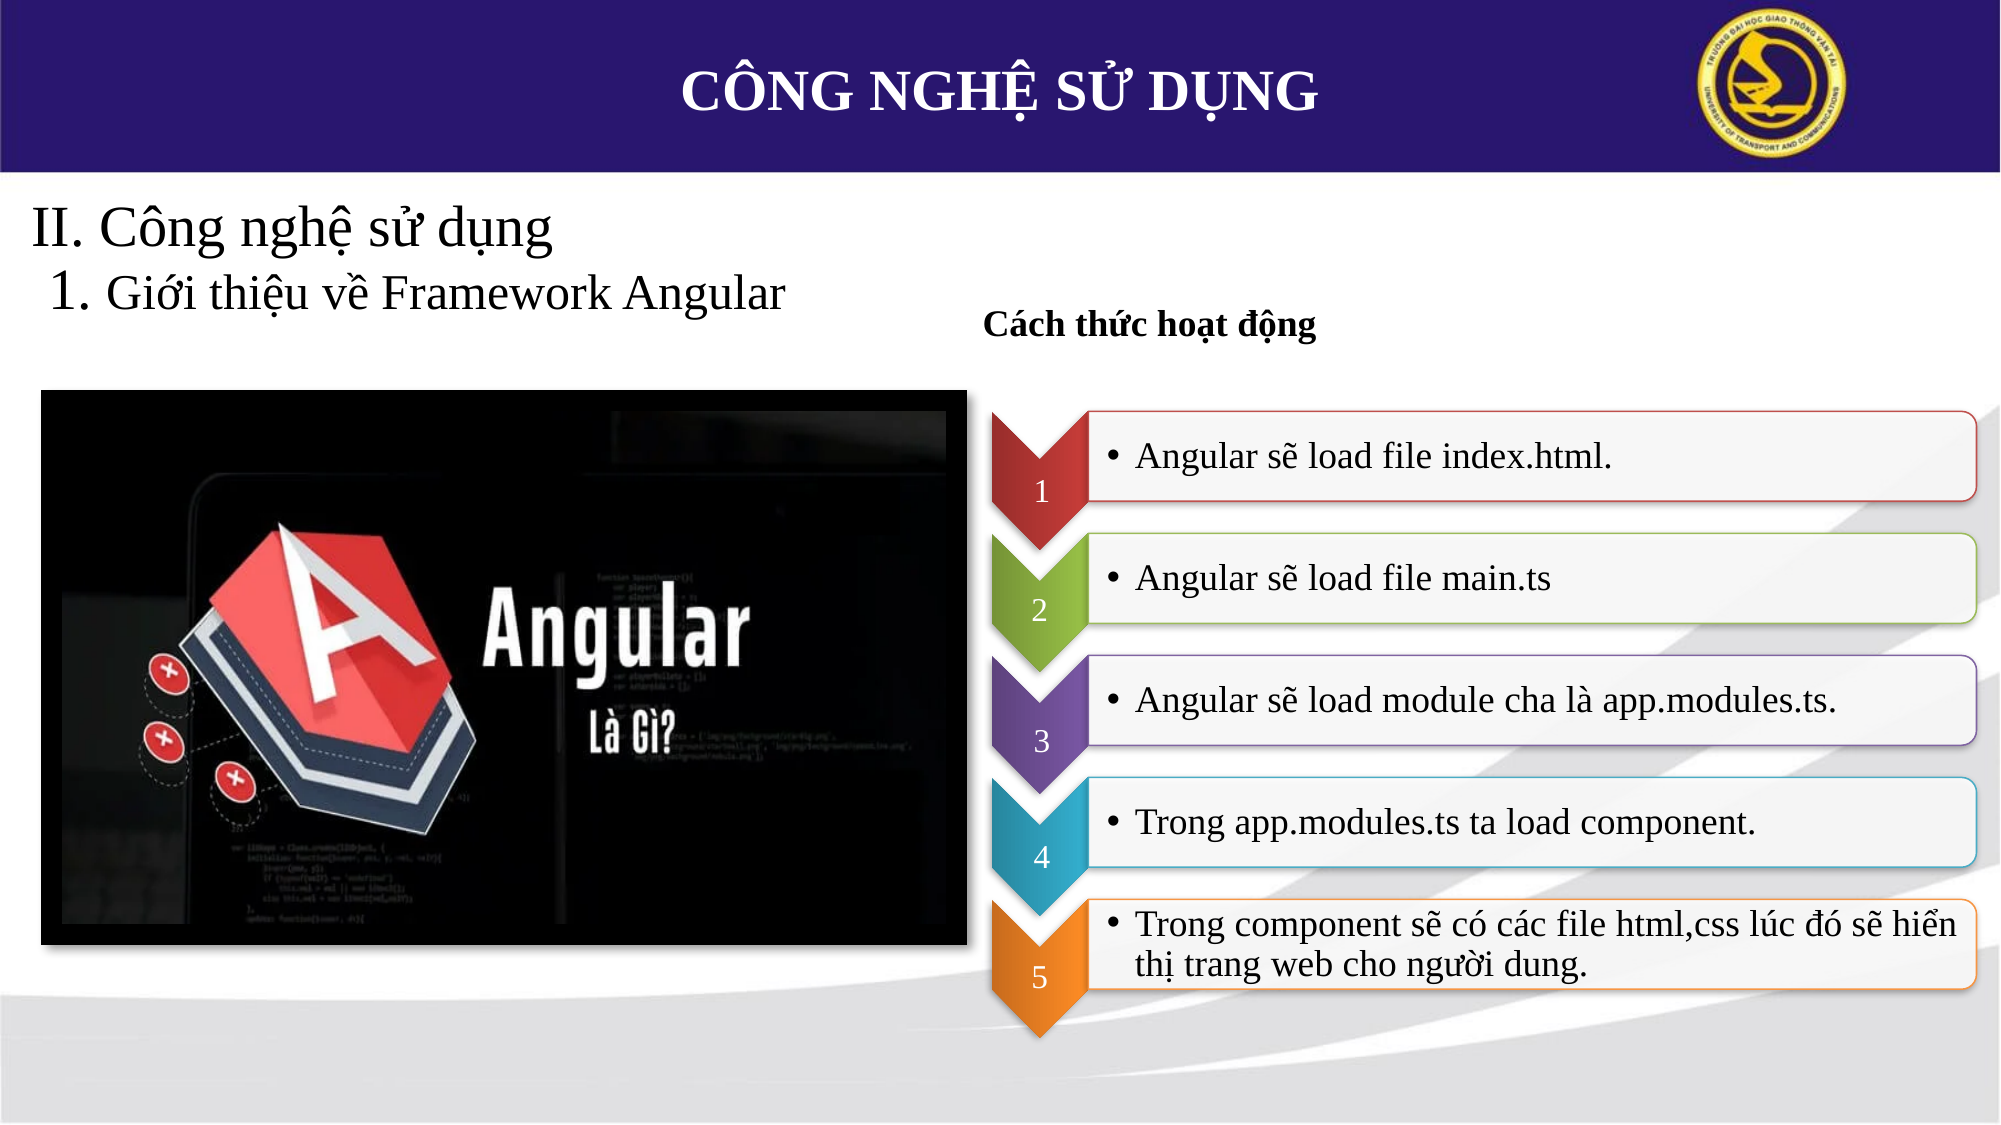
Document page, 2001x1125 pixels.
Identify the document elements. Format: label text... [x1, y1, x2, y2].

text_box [991, 411, 1977, 1038]
text_box Cách thức hoạt động [967, 291, 1343, 352]
picture [0, 0, 2001, 1125]
text_box II. Công nghệ sử dụng [16, 180, 1967, 266]
text_box CÔNG NGHỆ SỬ DỤNG [0, 44, 2000, 130]
text_box 1. Giới thiệu về Framework Angular [33, 243, 968, 329]
